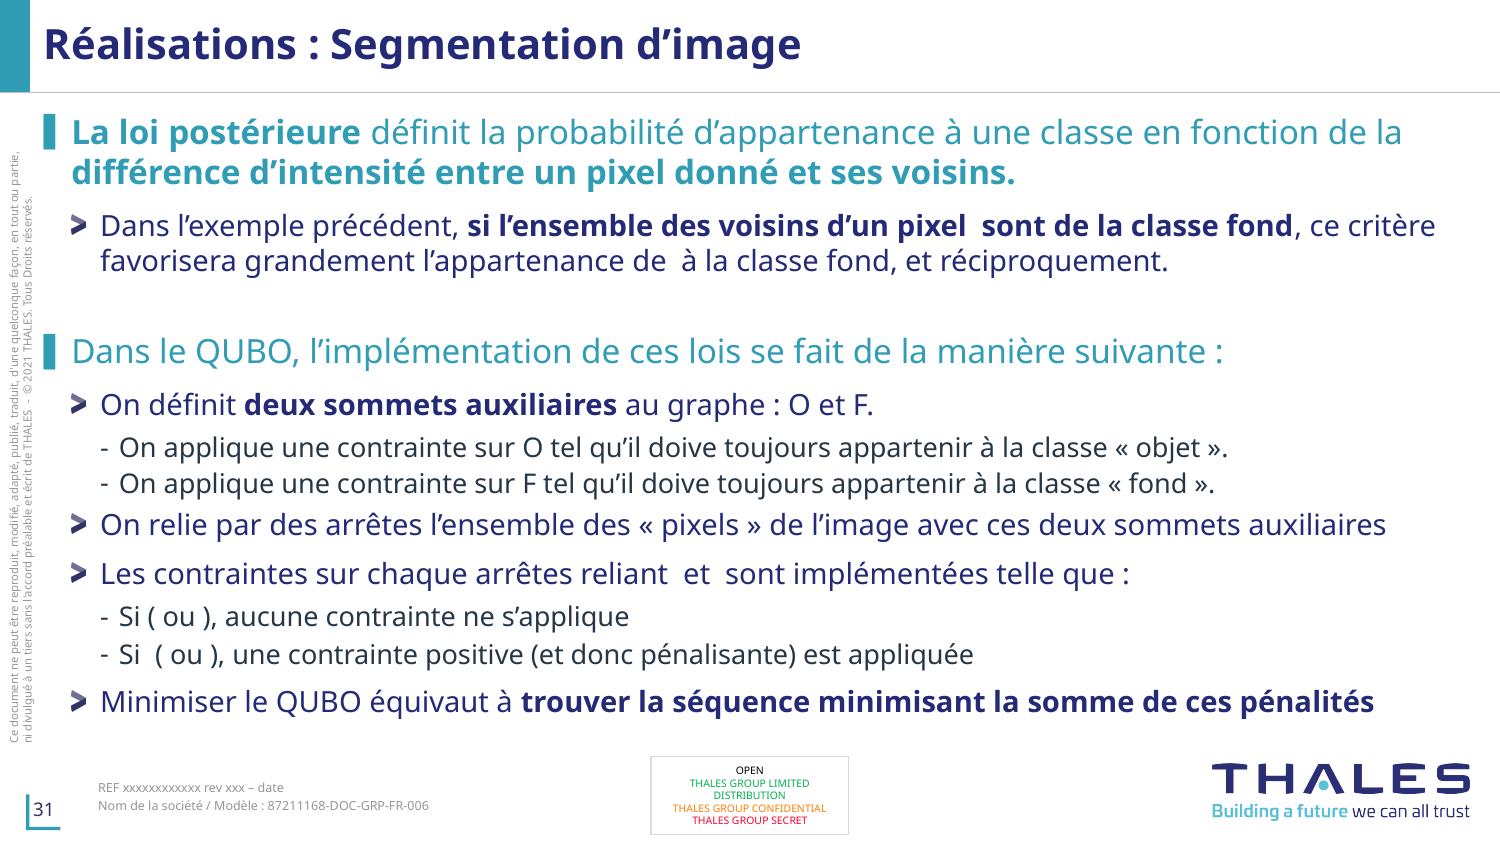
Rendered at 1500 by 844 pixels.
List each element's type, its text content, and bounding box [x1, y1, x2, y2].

picture [71, 513, 86, 534]
picture [1212, 763, 1470, 821]
title Réalisations : Segmentation d’image [43, 0, 1467, 93]
picture [71, 214, 86, 235]
picture [71, 690, 86, 712]
picture [71, 562, 86, 583]
picture [71, 393, 86, 414]
